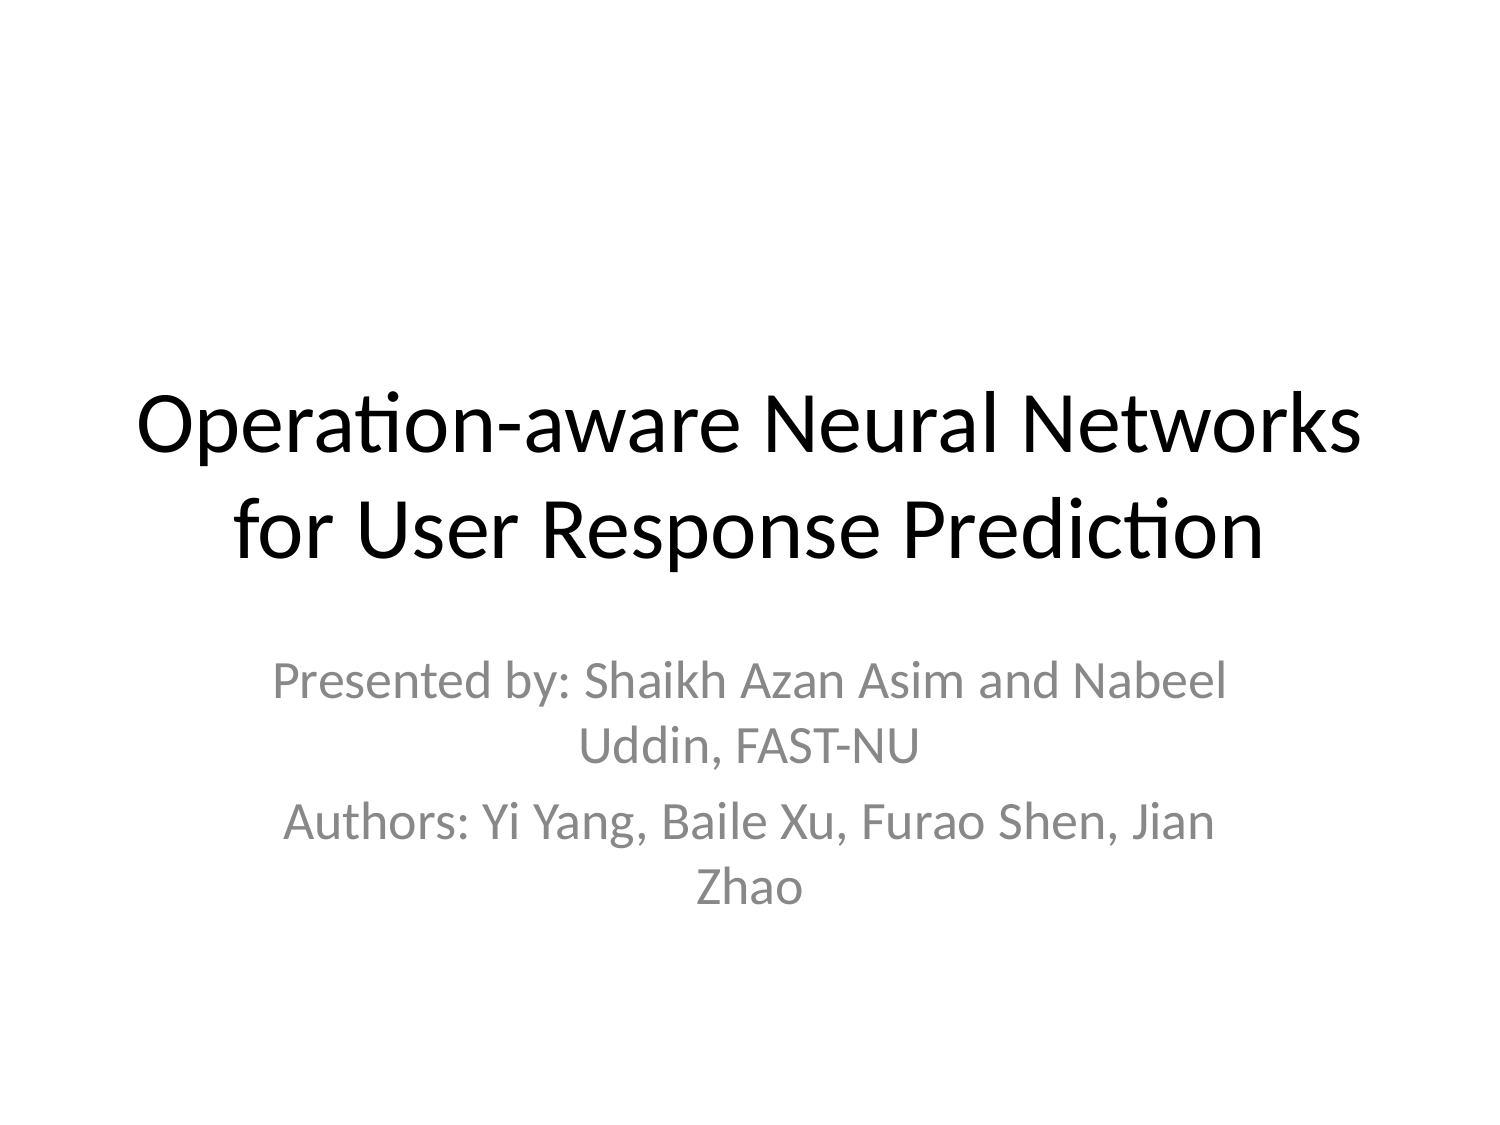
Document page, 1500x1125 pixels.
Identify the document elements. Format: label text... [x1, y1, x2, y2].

subtitle Presented by: Shaikh Azan Asim and Nabeel Uddin, FAST-NU Authors: Yi Yang, Baile Xu, Furao Shen, Jian Zhao [225, 637, 1275, 925]
title Operation-aware Neural Networks for User Response Prediction [112, 349, 1388, 591]
